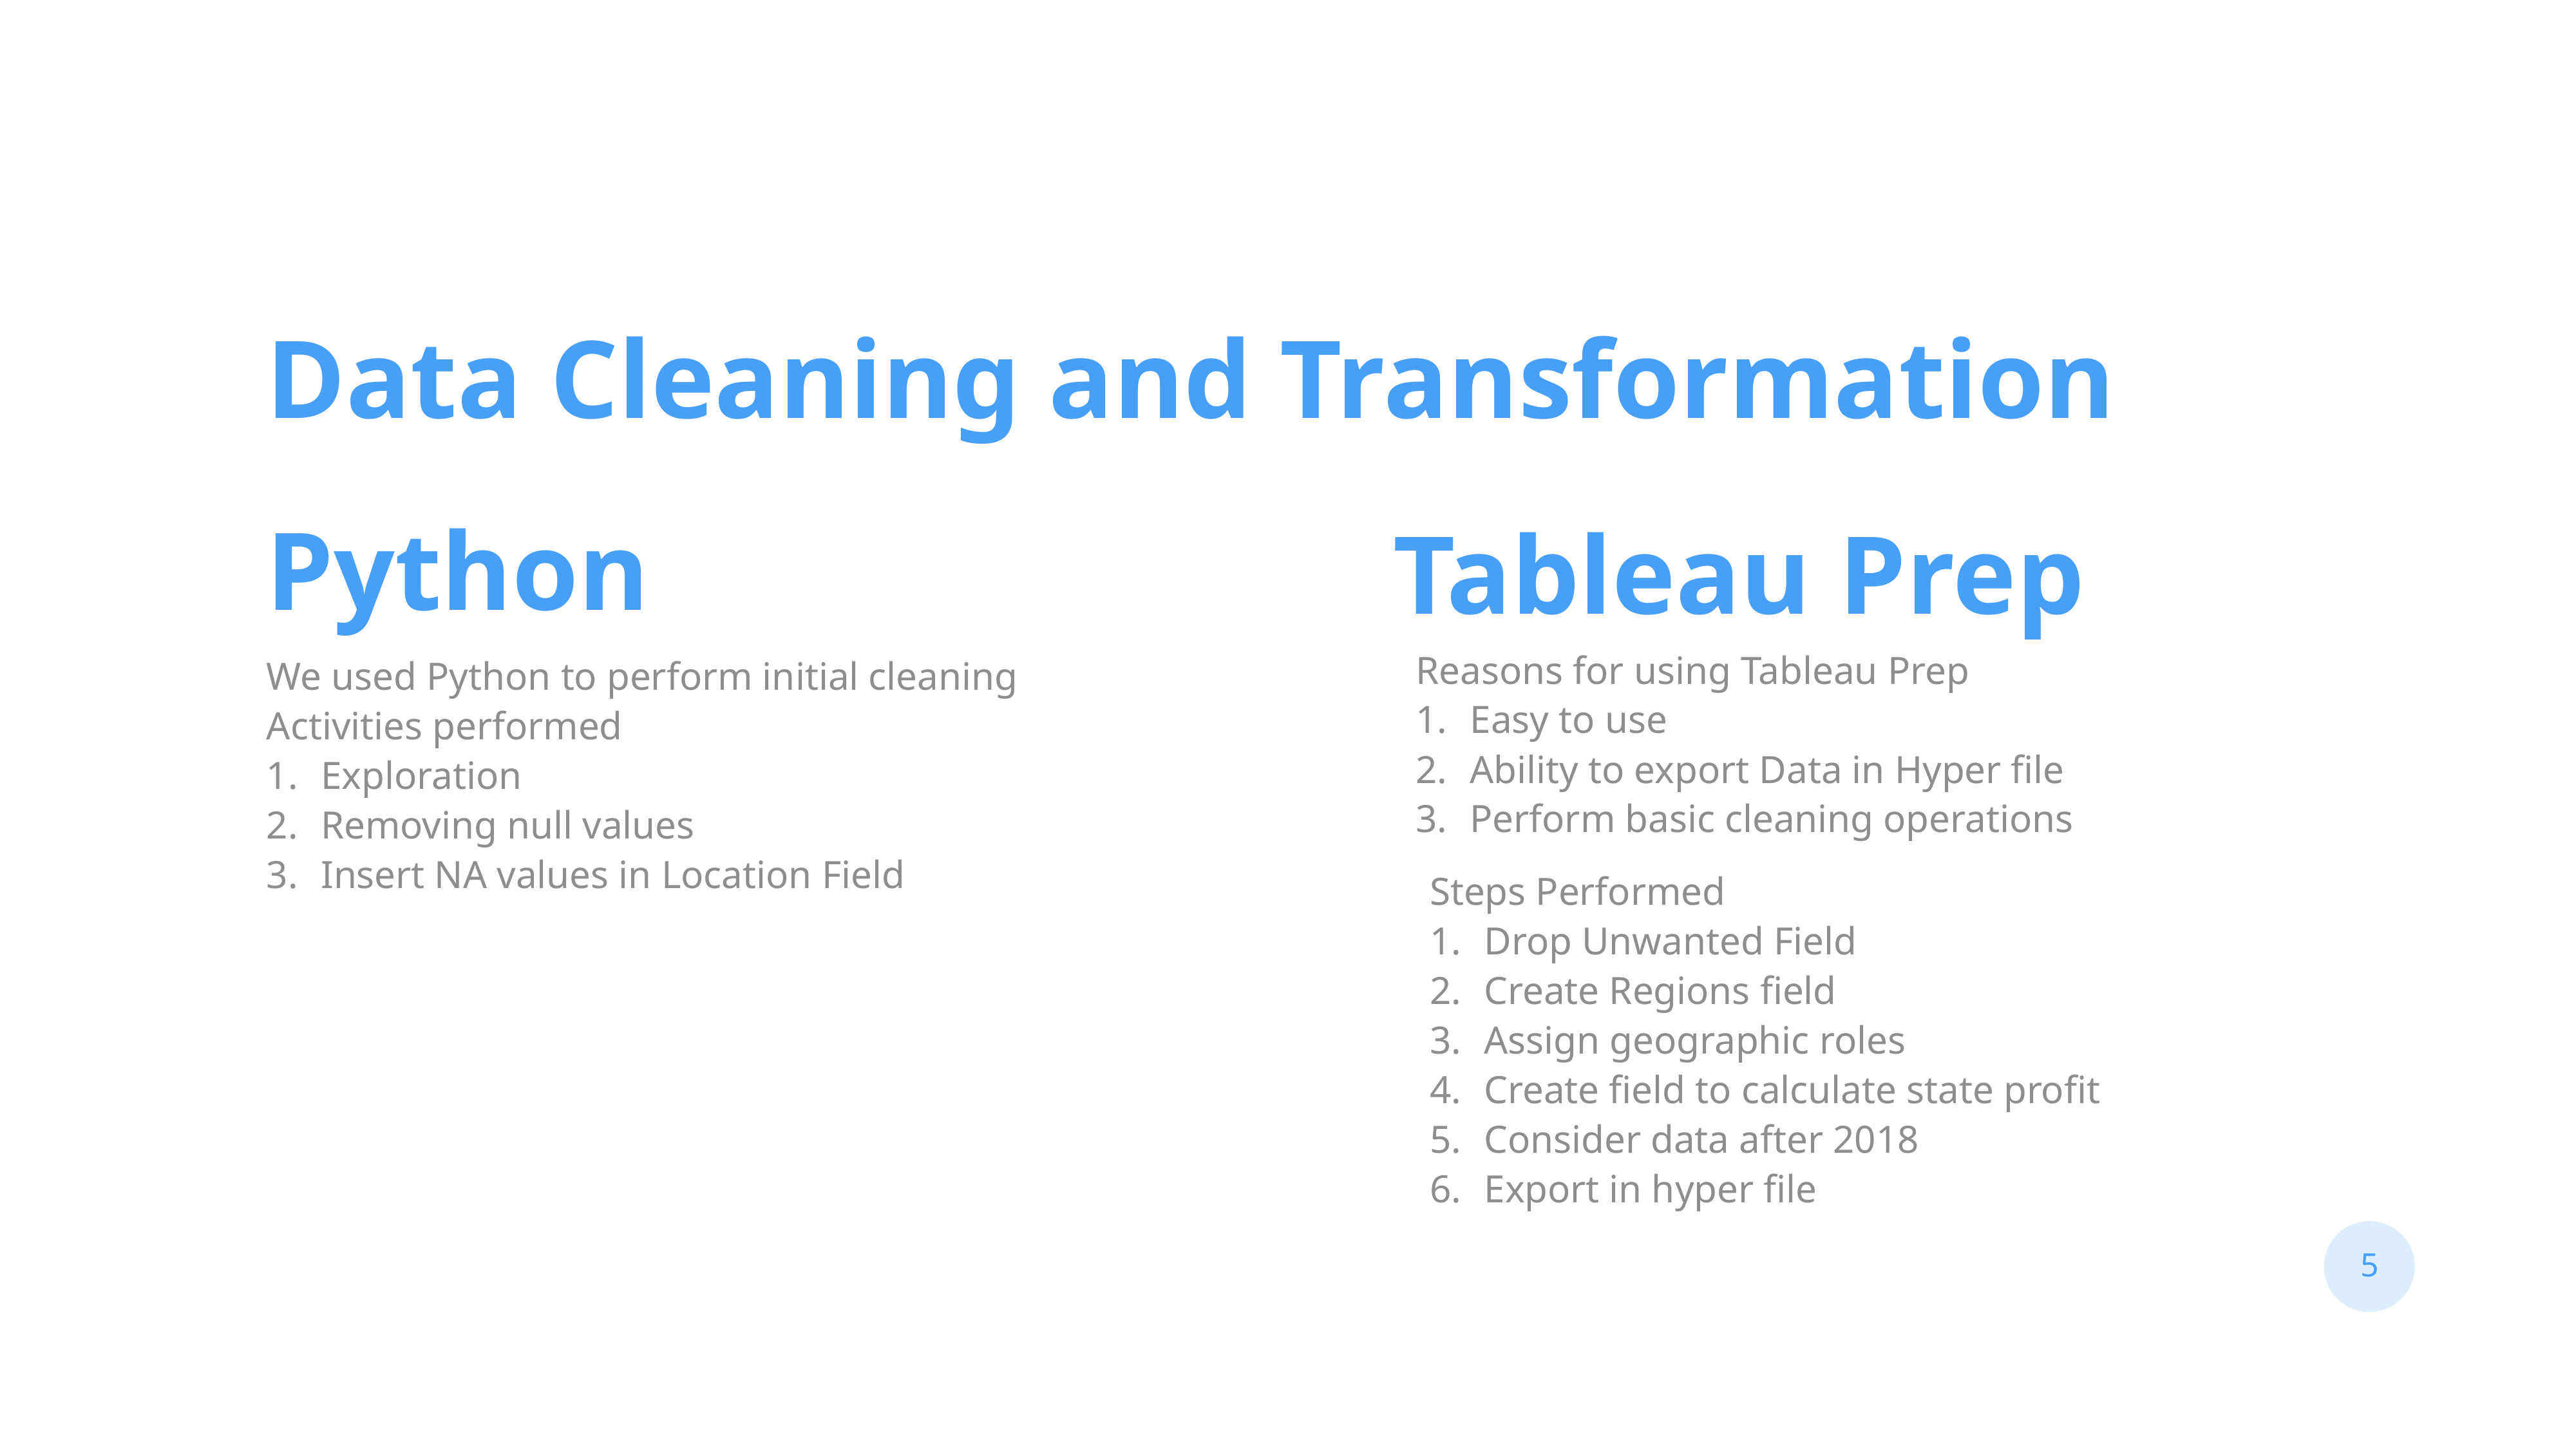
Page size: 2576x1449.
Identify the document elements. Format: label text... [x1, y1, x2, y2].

text_box Steps Performed Drop Unwanted Field Create Regions field Assign geographic roles Create field to calculate state profit Consider data after 2018 Export in hyper file [1424, 858, 2351, 1216]
slide_number 5 [2354, 1241, 2385, 1293]
text_box We used Python to perform initial cleaning Activities performed Exploration Removing null values Insert NA values in Location Field [261, 642, 1188, 902]
text_box Reasons for using Tableau Prep Easy to use Ability to export Data in Hyper file Perform basic cleaning operations [1410, 641, 2337, 846]
text_box Data Cleaning and Transformation [261, 305, 2148, 446]
text_box Python [261, 497, 1537, 637]
text_box Tableau Prep [1388, 501, 2576, 641]
